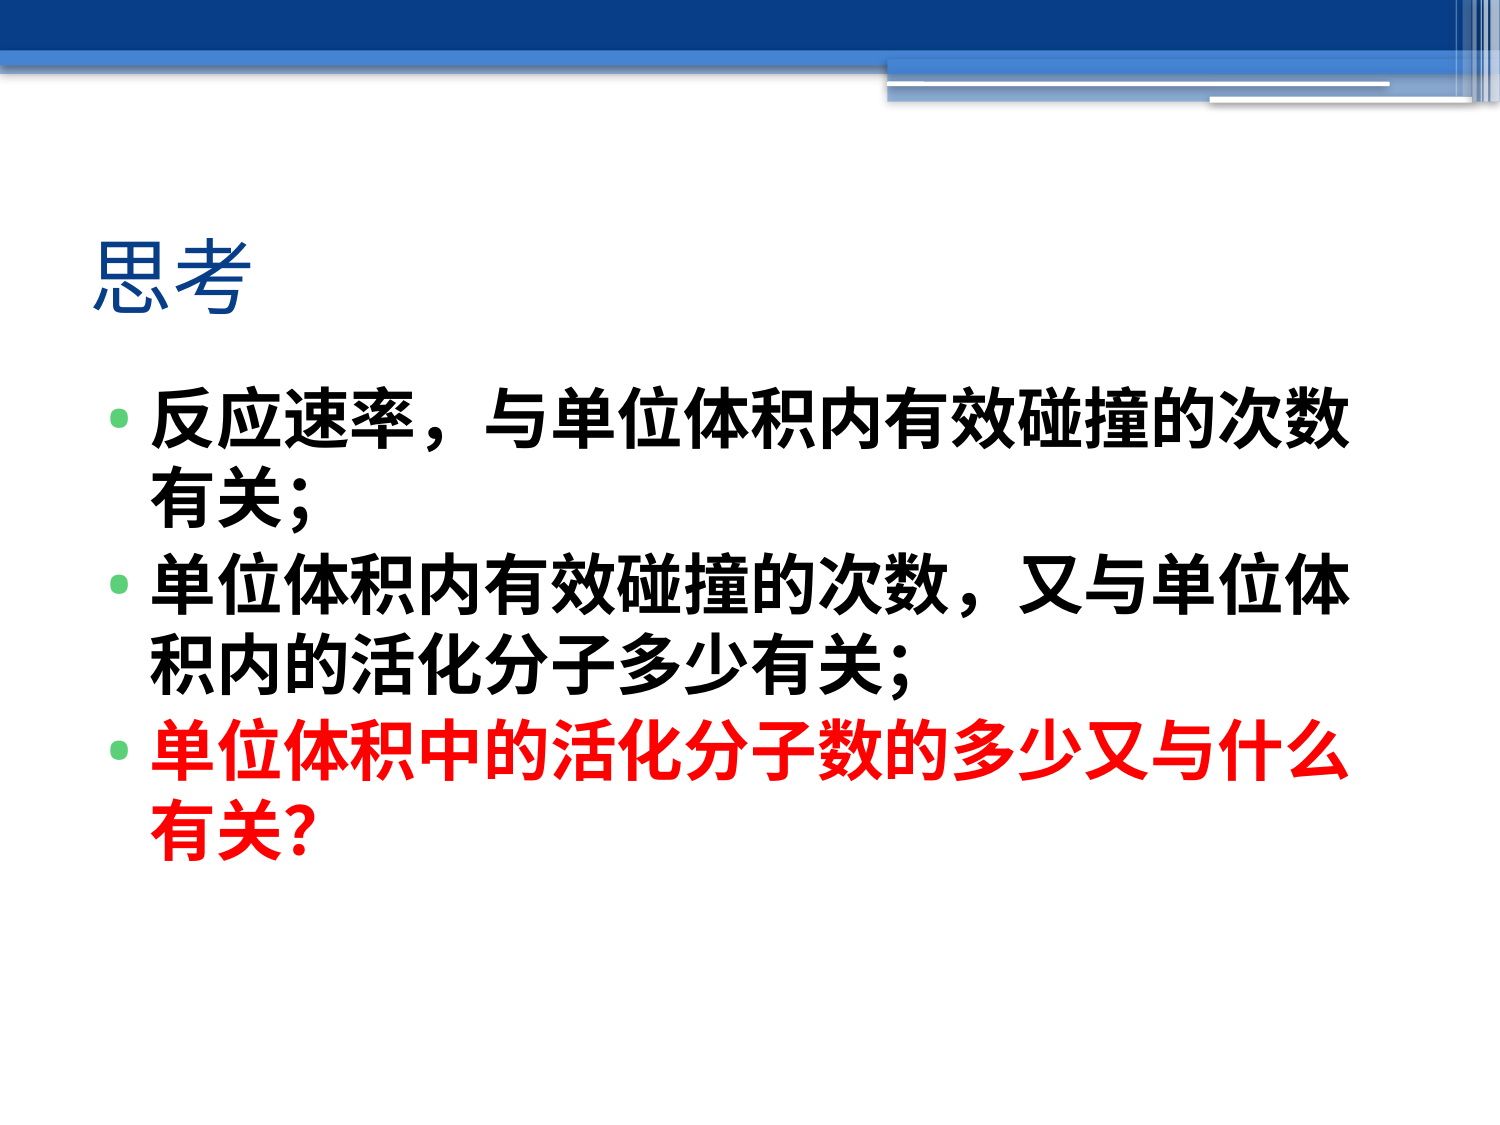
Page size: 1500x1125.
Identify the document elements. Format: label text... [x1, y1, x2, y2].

title 思考 [75, 187, 1425, 363]
list 反应速率，与单位体积内有效碰撞的次数有关； 单位体积内有效碰撞的次数，又与单位体积内的活化分子多少有关； 单位体积中的活化分子数的多少又与什么有关？ [75, 368, 1425, 1079]
